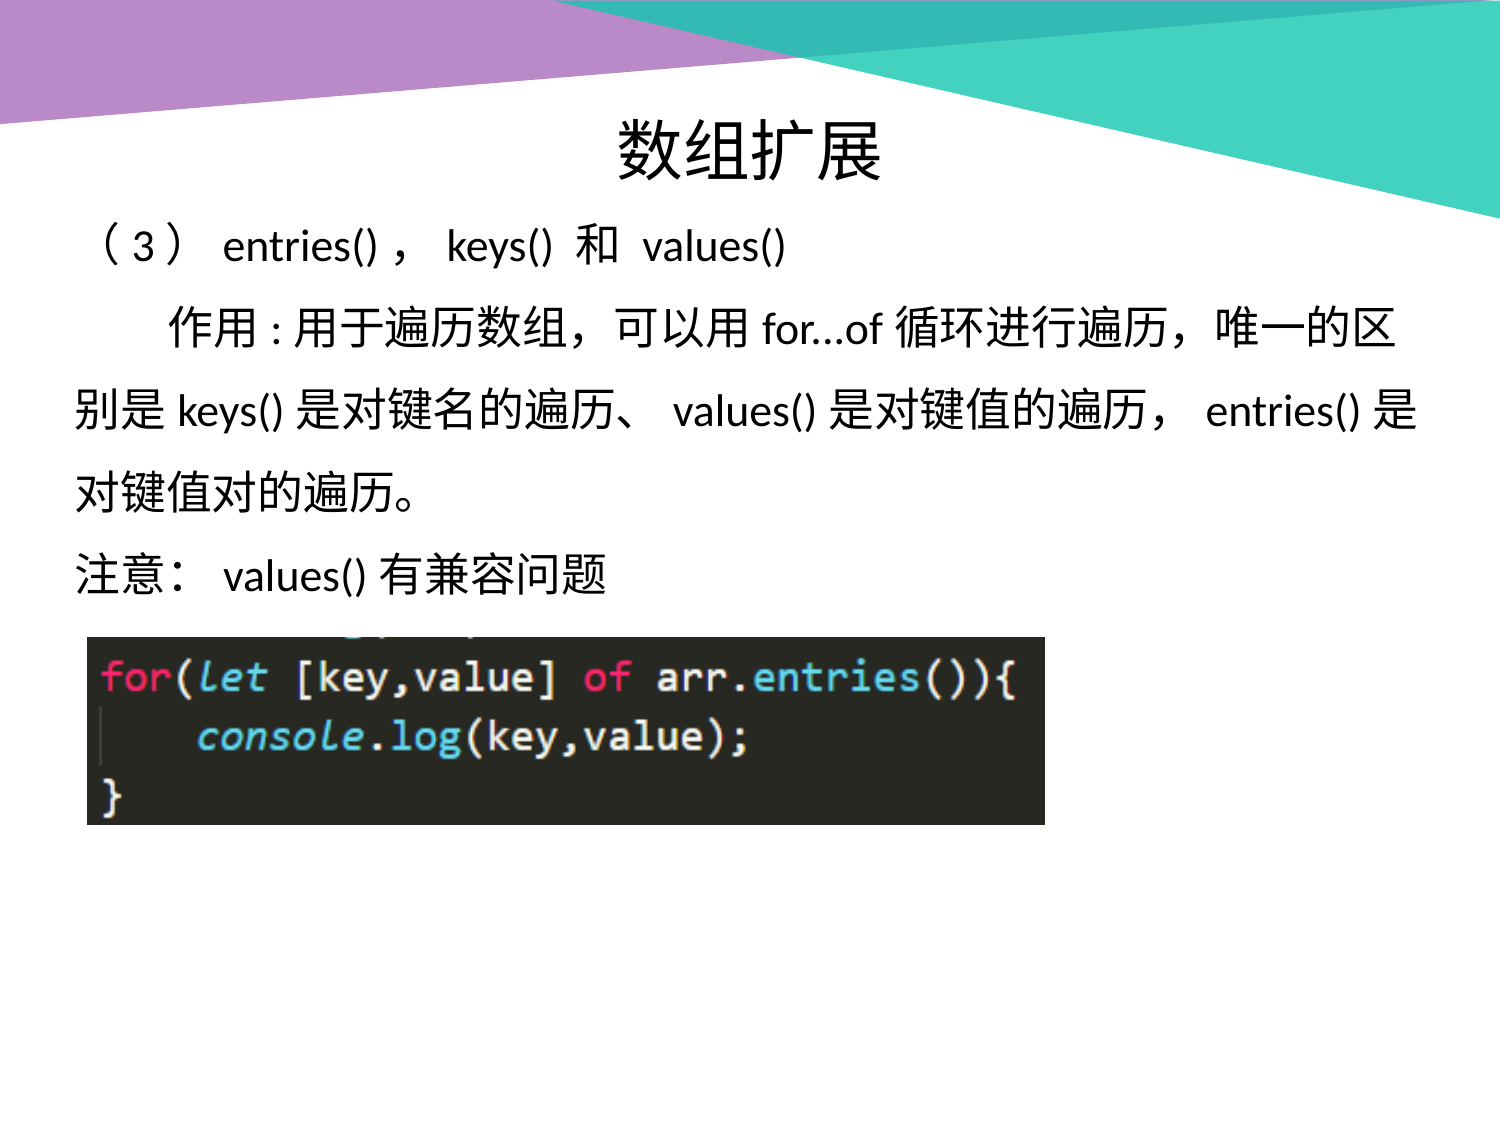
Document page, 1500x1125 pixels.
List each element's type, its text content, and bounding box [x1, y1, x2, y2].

text_box 数组扩展 （3）entries()，keys() 和 values() 作用:用于遍历数组，可以用for...of循环进行遍历，唯一的区别是keys()是对键名的遍历、values()是对键值的遍历，entries()是对键值对的遍历。 注意：values()有兼容问题 [59, 61, 1441, 920]
picture [87, 637, 1045, 825]
